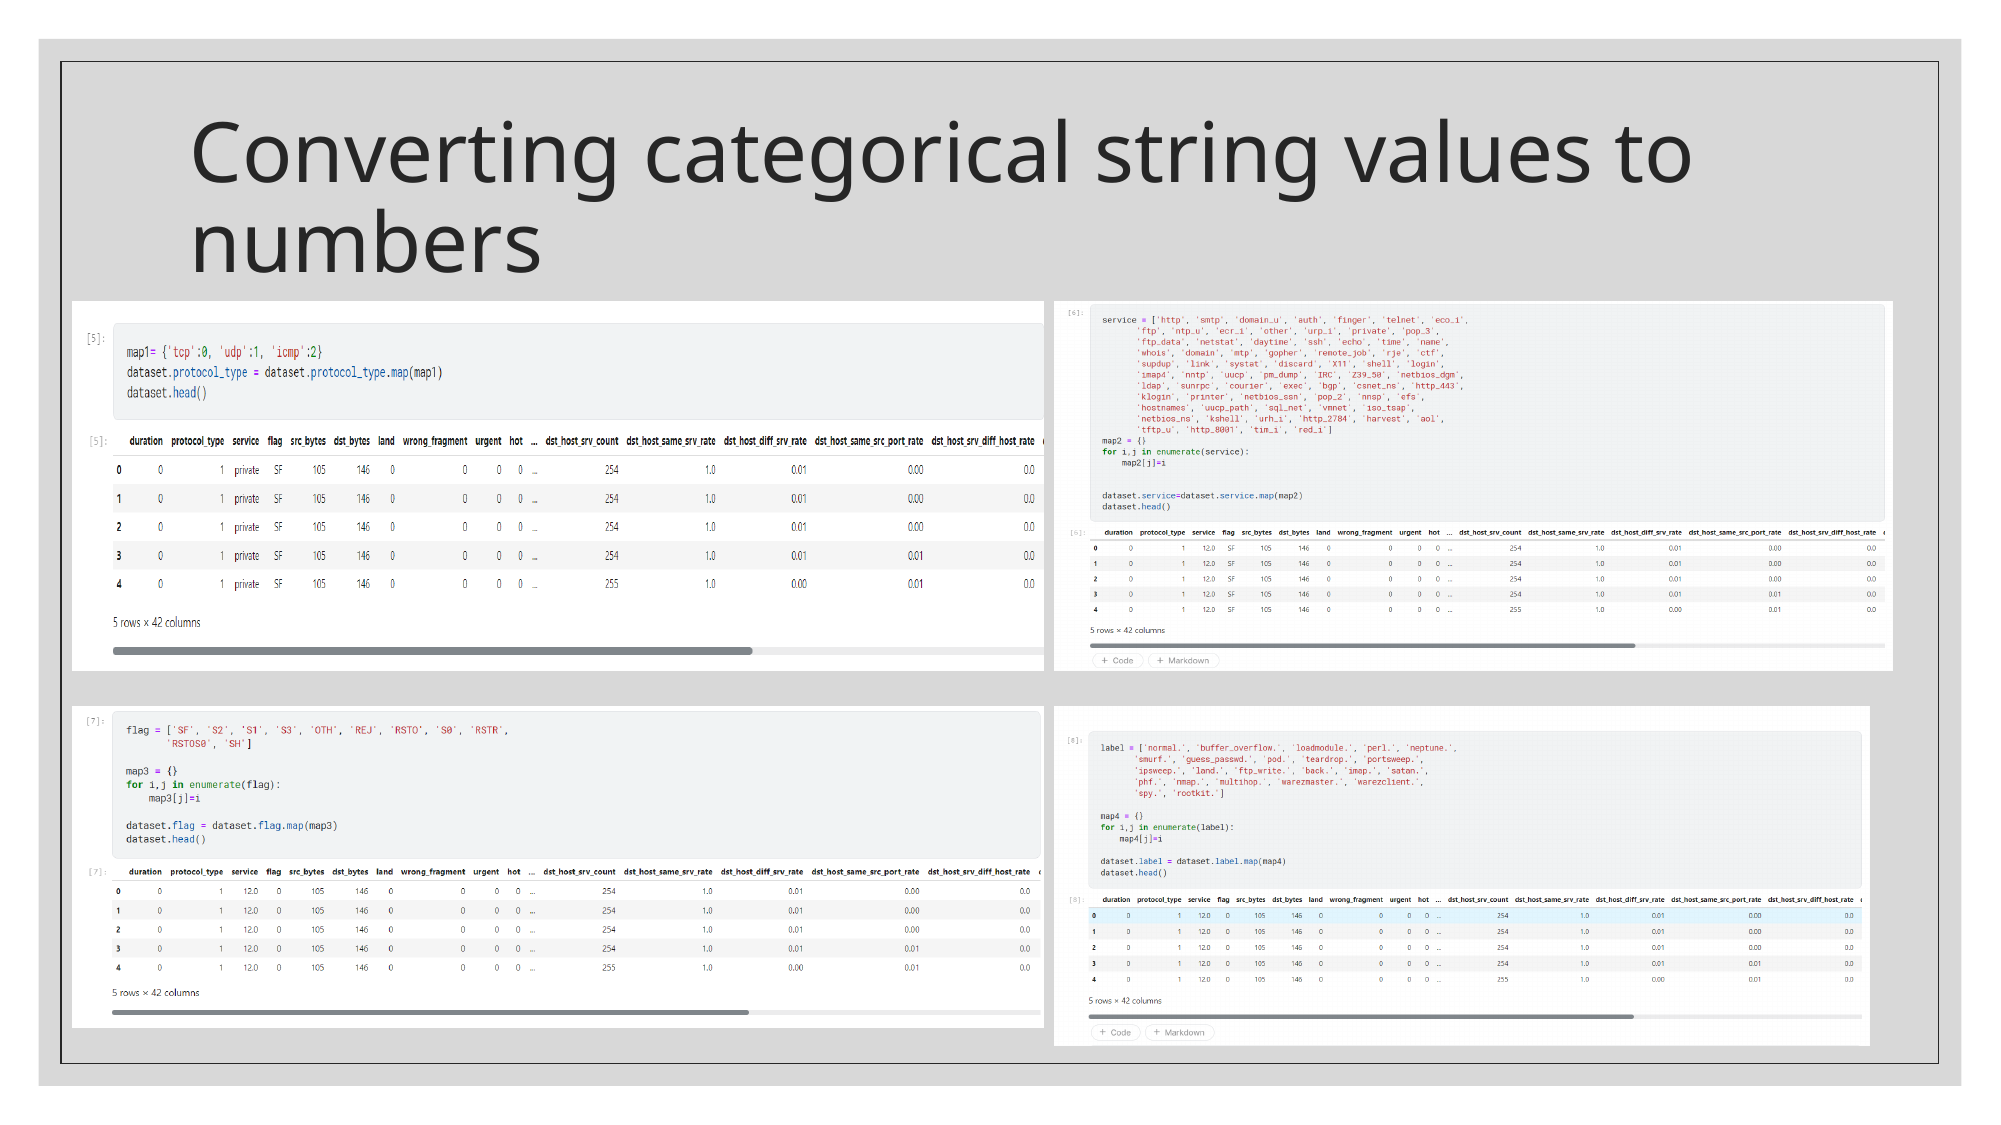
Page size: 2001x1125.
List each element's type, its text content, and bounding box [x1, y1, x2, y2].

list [72, 301, 1044, 671]
picture [1054, 706, 1870, 1046]
picture [1054, 301, 1893, 671]
picture [72, 706, 1044, 1028]
title Converting categorical string values to numbers [174, 87, 1825, 300]
